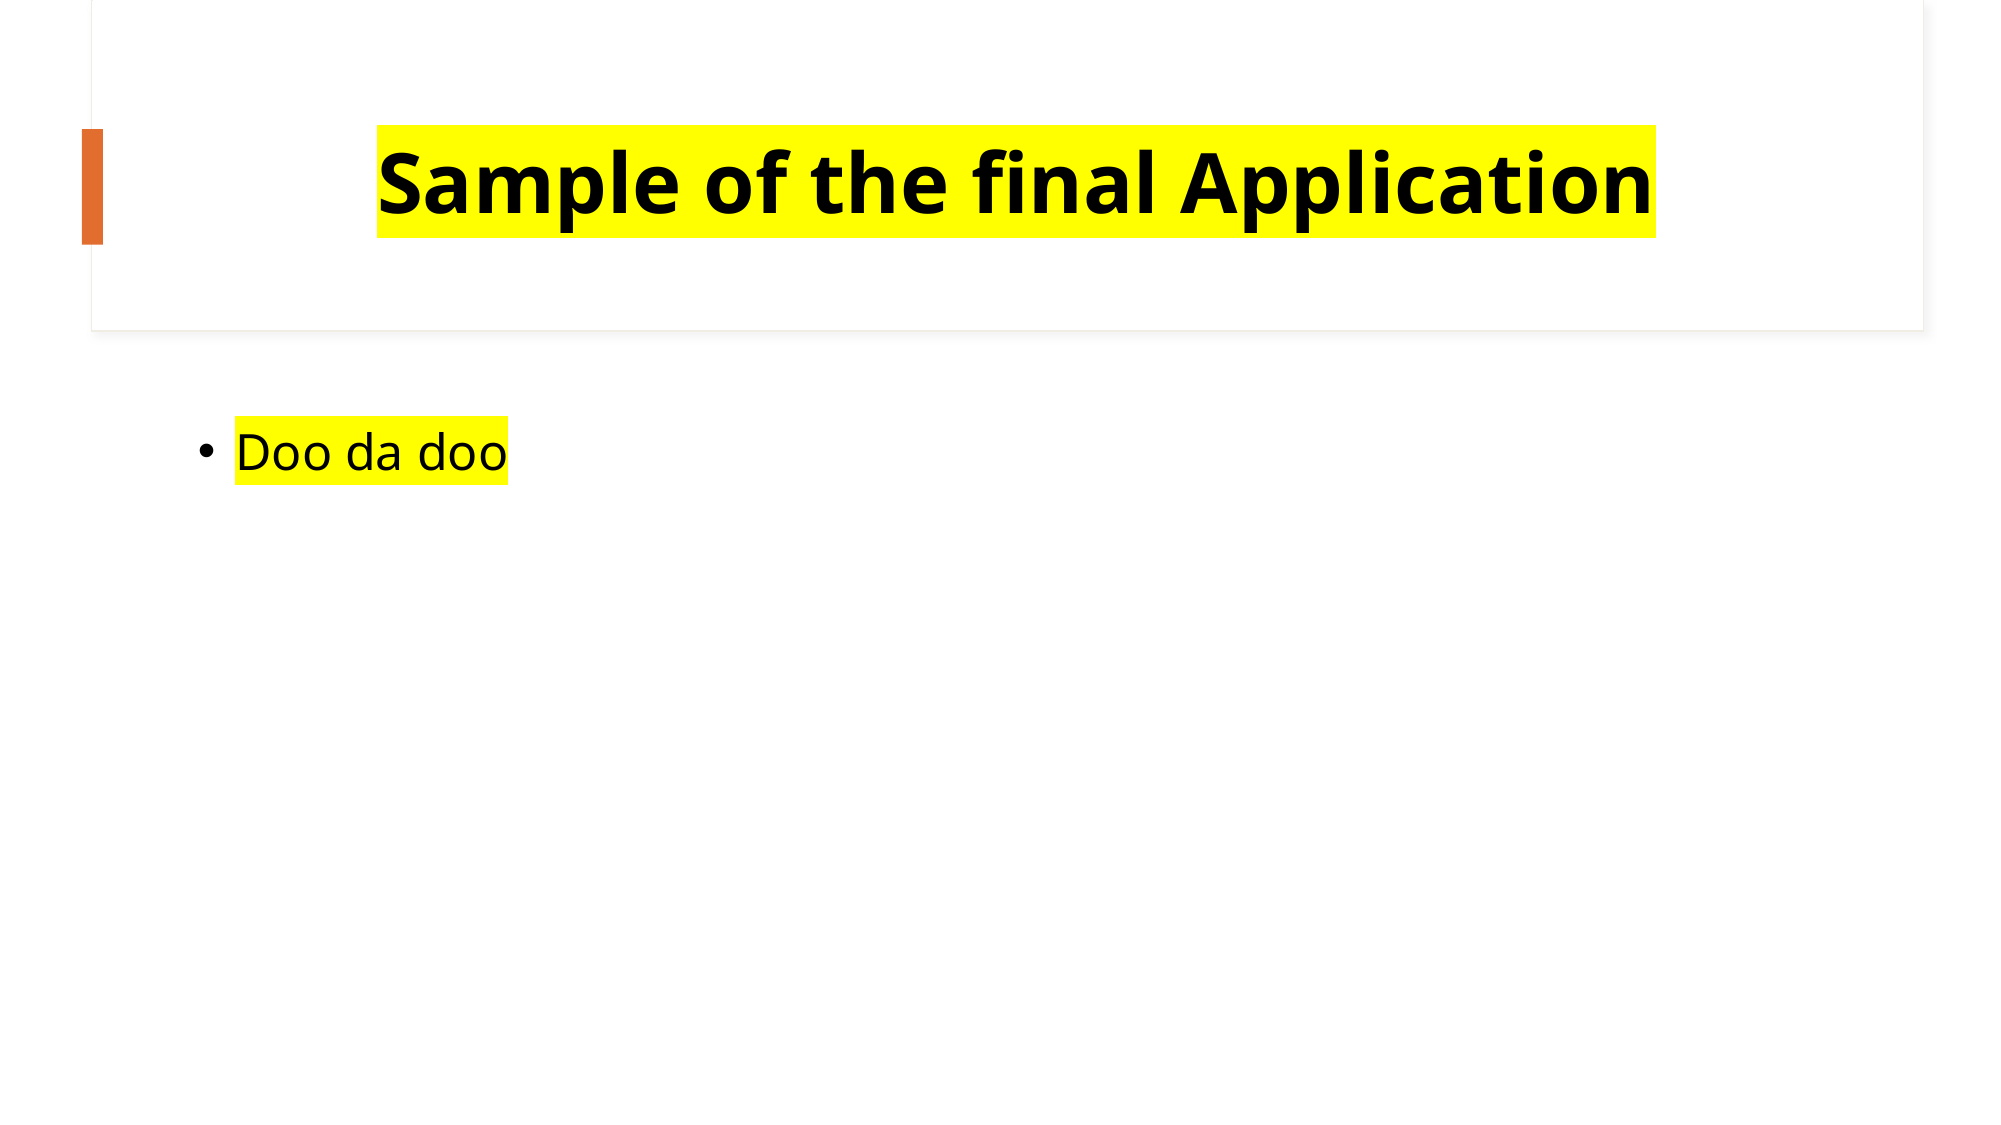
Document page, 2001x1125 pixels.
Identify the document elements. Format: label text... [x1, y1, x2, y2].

list Doo da doo [183, 406, 1851, 1013]
title Sample of the final Application [183, 90, 1851, 284]
